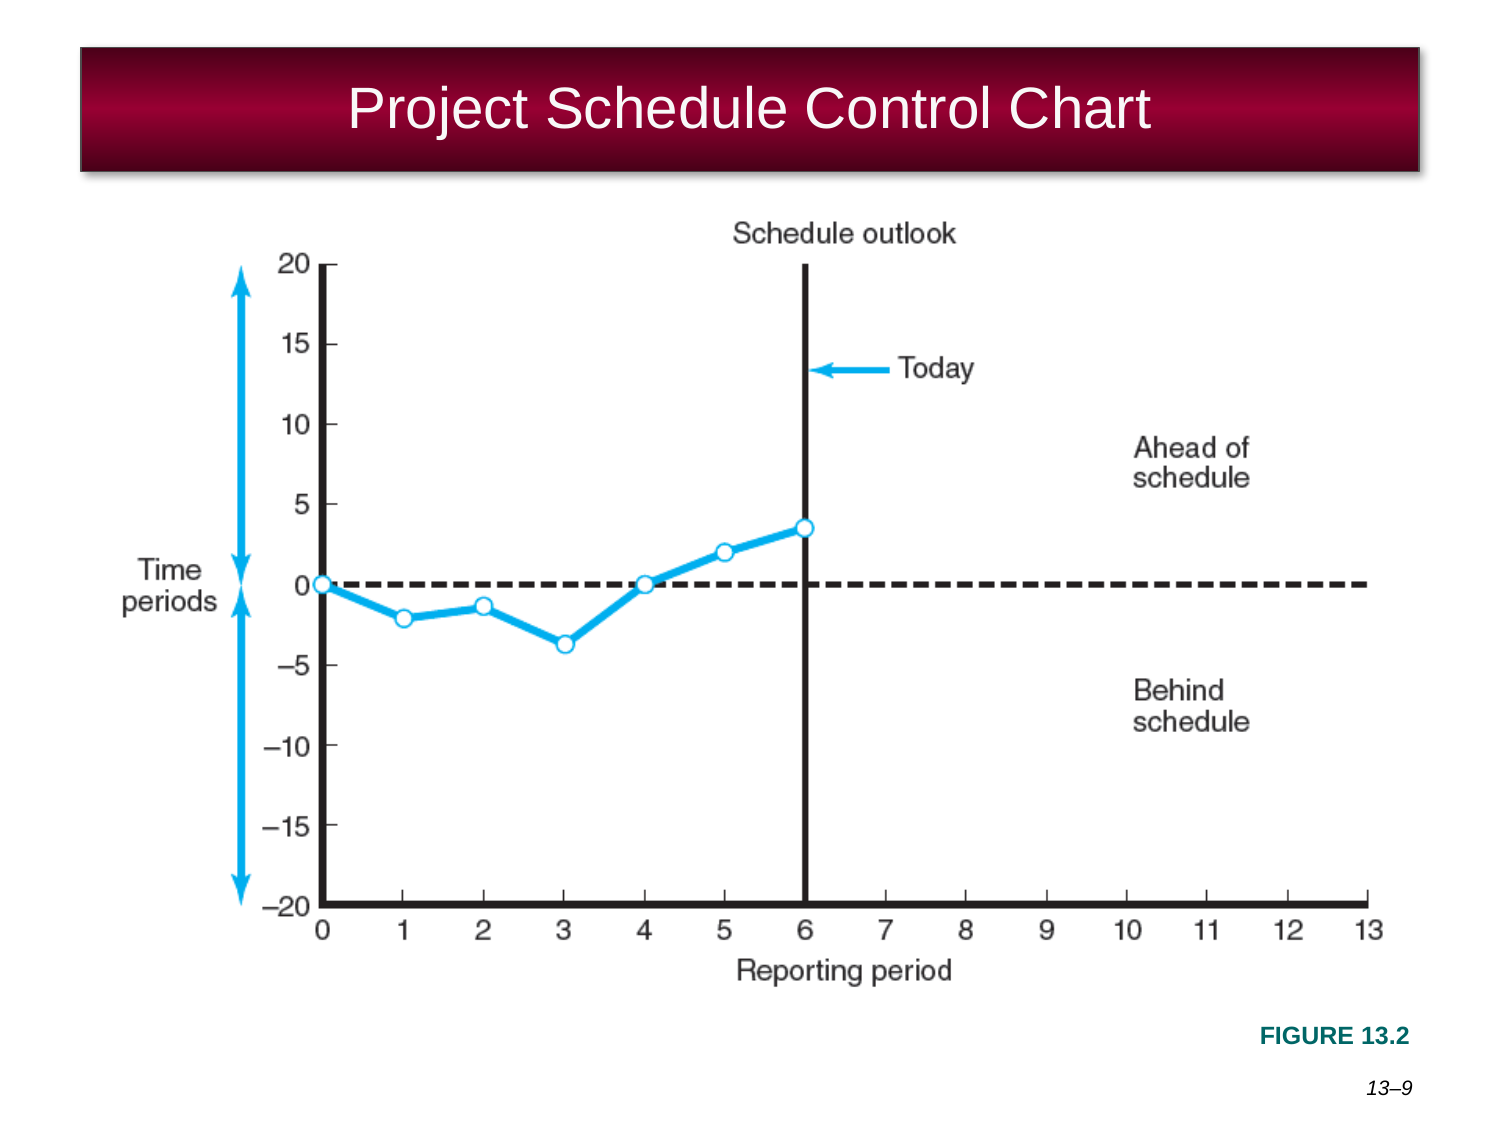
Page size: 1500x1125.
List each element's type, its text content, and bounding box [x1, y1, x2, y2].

title Project Schedule Control Chart [80, 47, 1420, 172]
text_box FIGURE 13.2 [1215, 1012, 1425, 1058]
slide_number 13–9 [1065, 1074, 1413, 1100]
picture [114, 214, 1386, 998]
